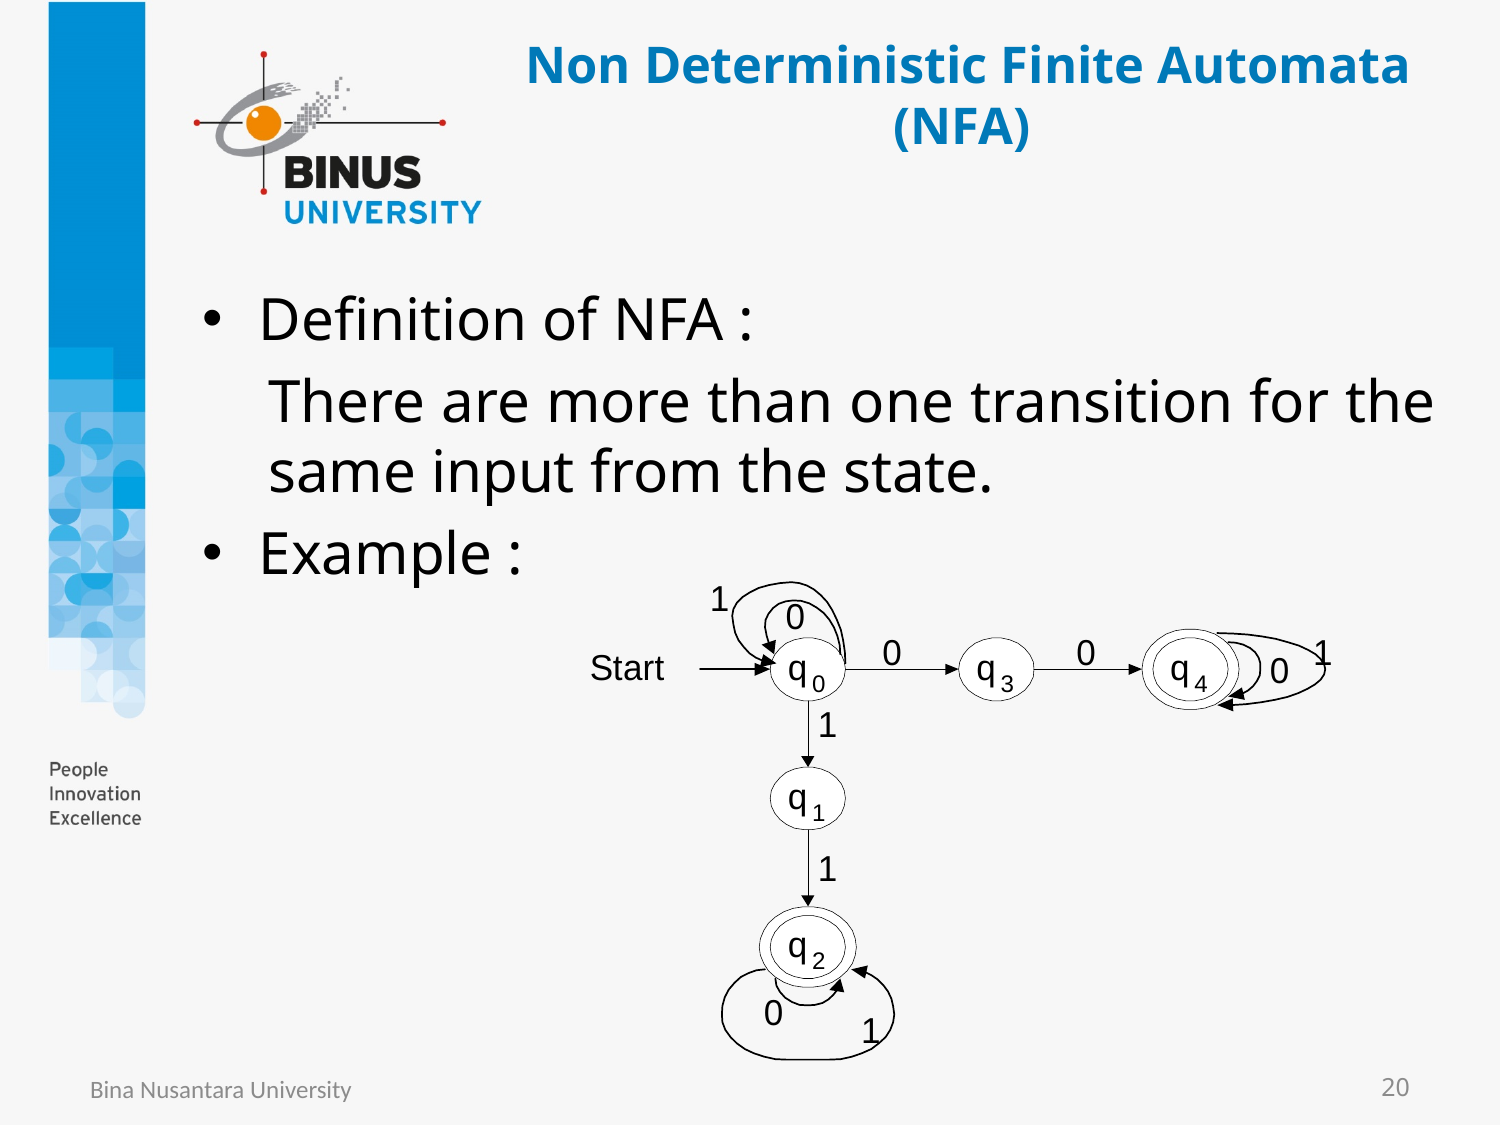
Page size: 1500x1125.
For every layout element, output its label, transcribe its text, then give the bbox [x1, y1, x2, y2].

slide_number Bina Nusantara University [75, 1058, 425, 1119]
list Definition of NFA : There are more than one transition for the same input from the state. Example : [187, 275, 1450, 1075]
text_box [546, 549, 1500, 1125]
title Non Deterministic Finite Automata (NFA) [462, 24, 1475, 163]
picture [0, 0, 1500, 845]
